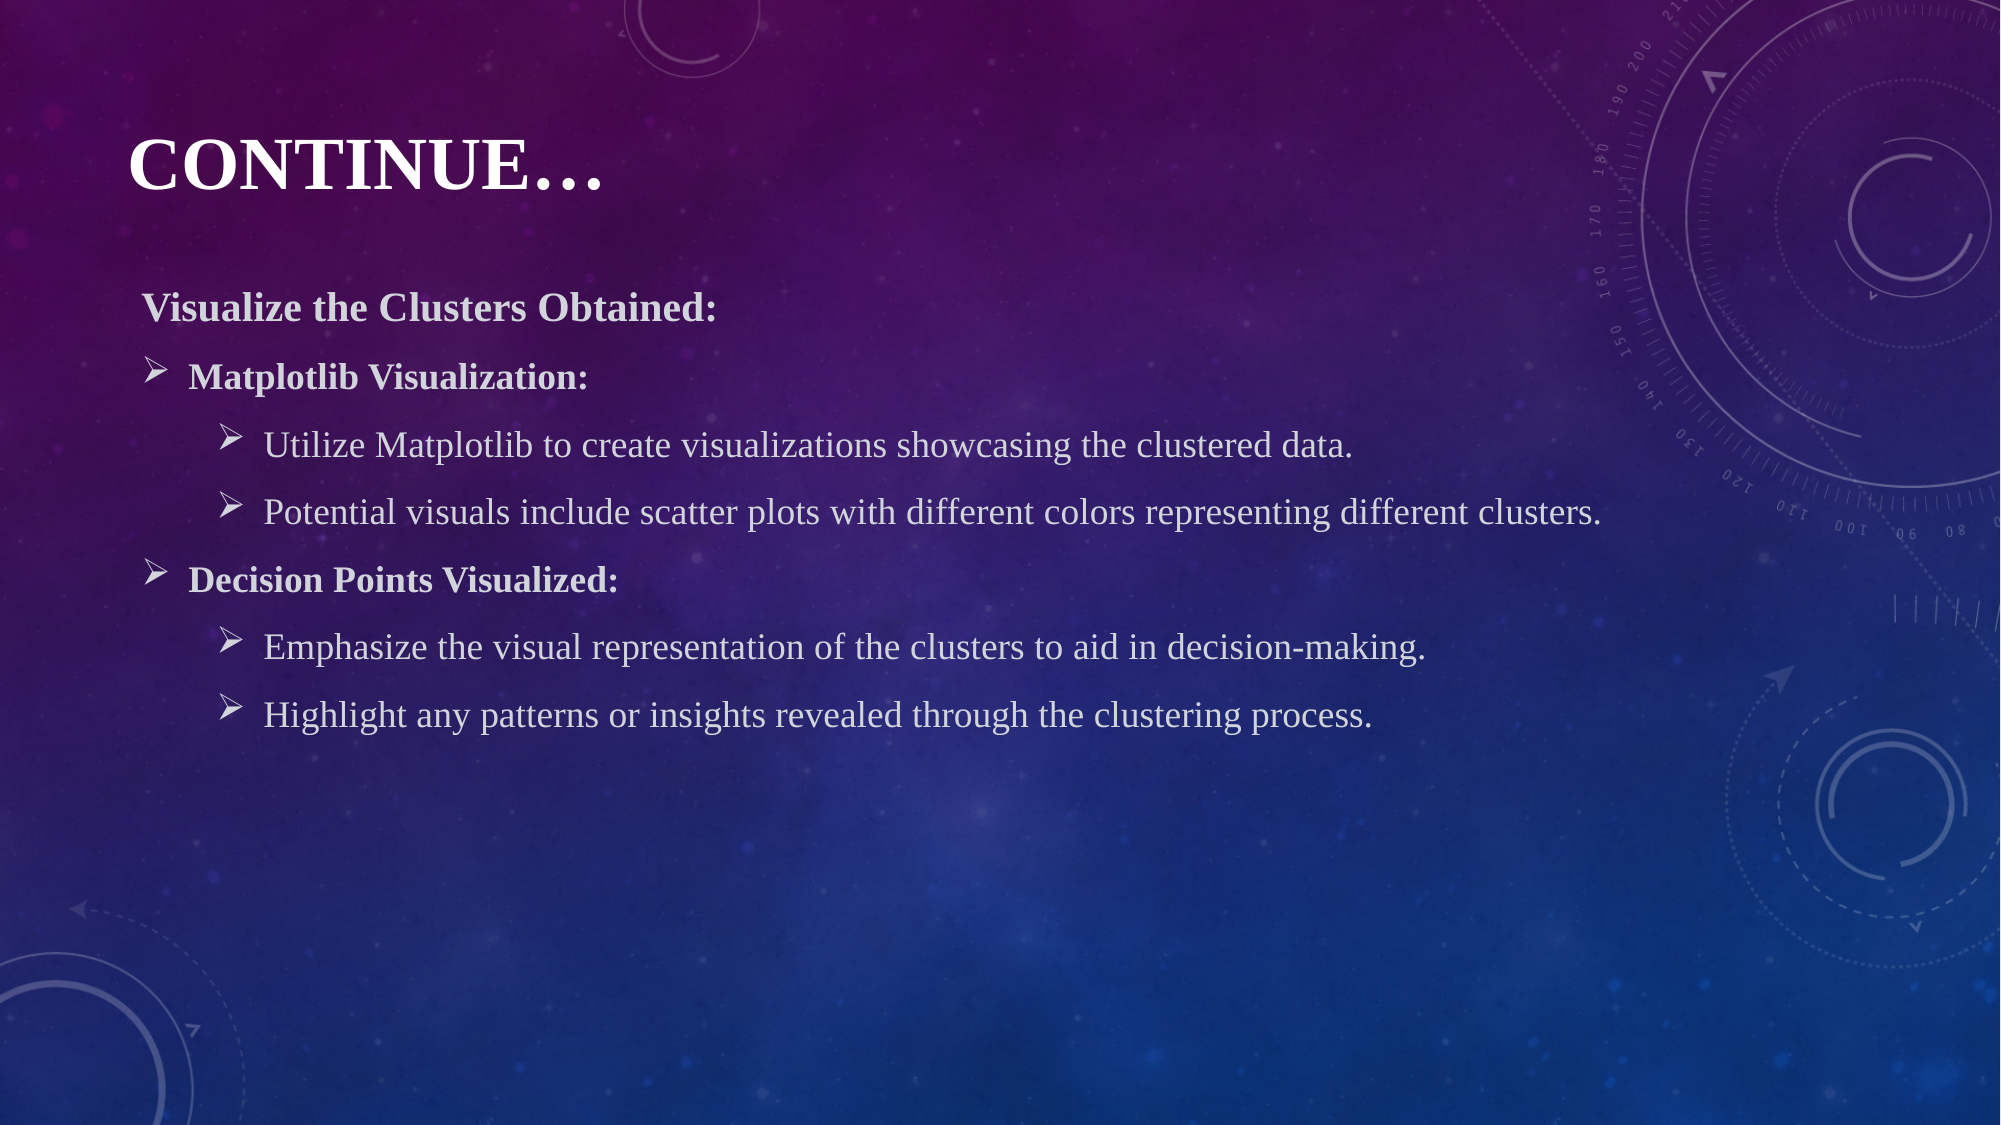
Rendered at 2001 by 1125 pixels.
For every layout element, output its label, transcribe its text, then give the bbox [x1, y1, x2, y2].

title CONTINUE… [112, 39, 1860, 279]
text_box Visualize the Clusters Obtained: Matplotlib Visualization: Utilize Matplotlib to create visualizations showcasing the clustered data. Potential visuals include scatter plots with different colors representing different clusters. Decision Points Visualized: Emphasize the visual representation of the clusters to aid in decision-making. Highlight any patterns or insights revealed through the clustering process. [126, 247, 1860, 742]
picture [0, 0, 2001, 1125]
